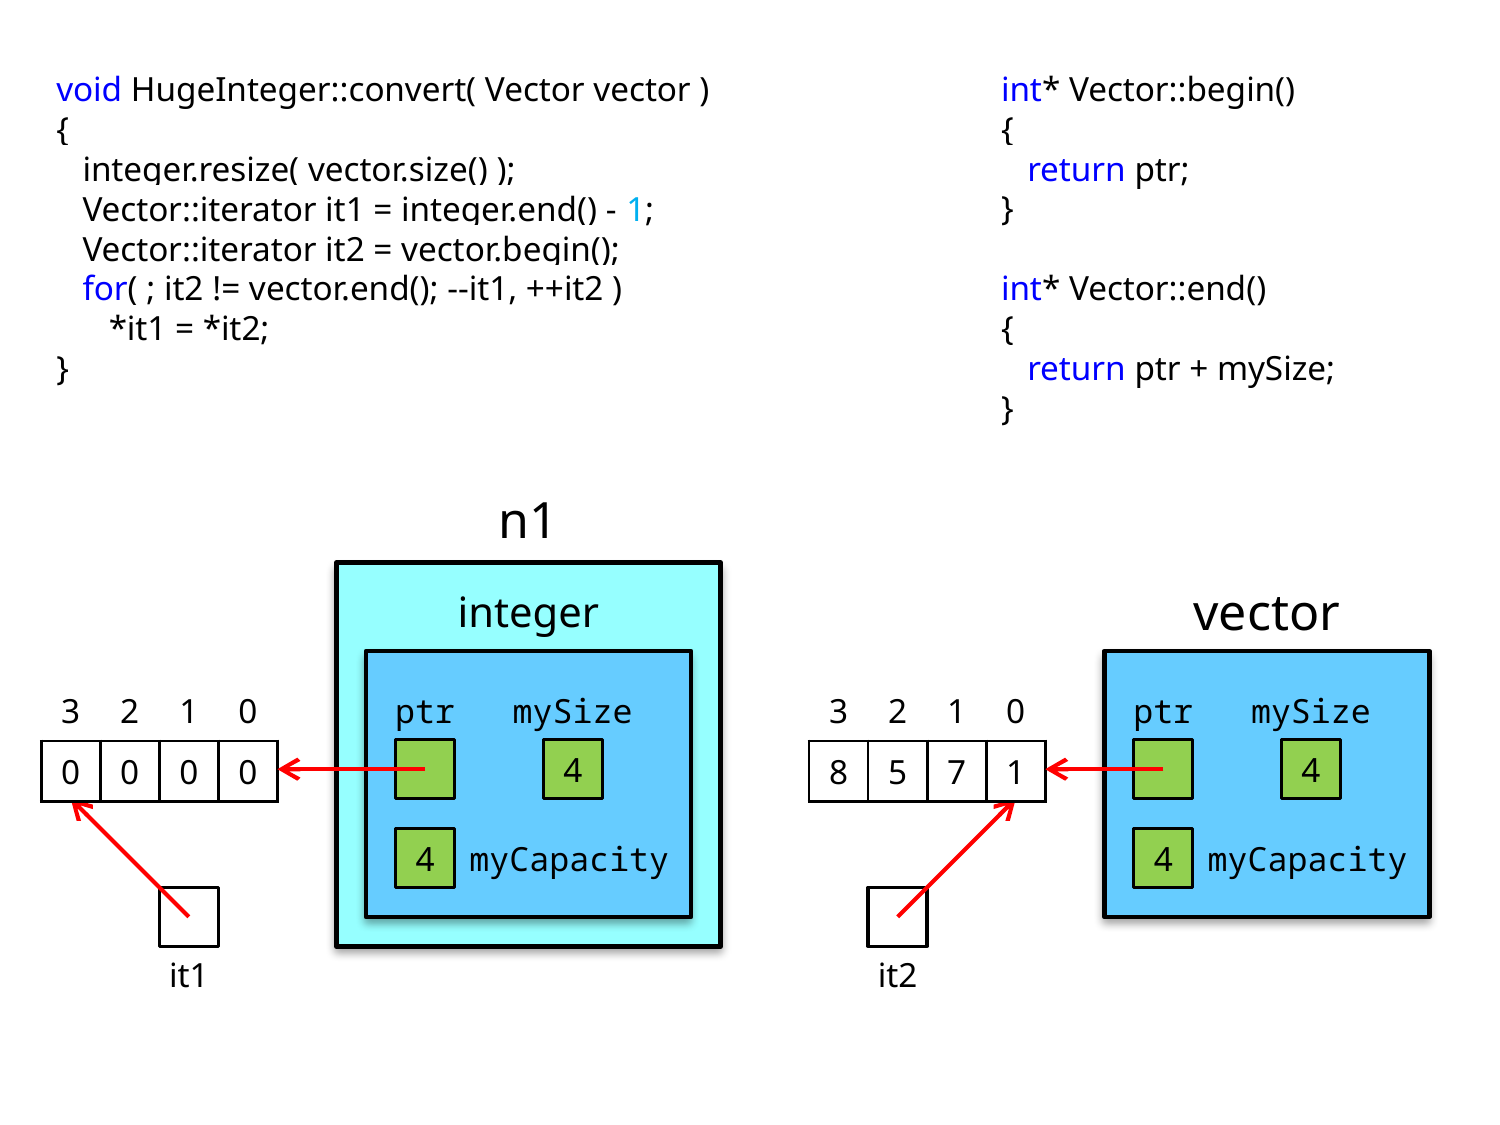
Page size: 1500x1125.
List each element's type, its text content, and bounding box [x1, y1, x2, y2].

text_box myCapacity [1192, 828, 1430, 888]
table_cell 8 [810, 742, 867, 800]
table_header 0 [986, 681, 1045, 740]
table_header 3 [809, 681, 868, 740]
text_box 4 [393, 826, 457, 889]
table_header 0 [218, 681, 277, 740]
text_box [1132, 738, 1195, 801]
text_box vector [1133, 562, 1400, 650]
text_box [366, 651, 691, 917]
table_cell 5 [869, 742, 926, 800]
table_cell 7 [929, 742, 985, 797]
text_box ptr [1104, 680, 1222, 740]
text_box int* Vector::begin() { return ptr; } int* Vector::end() { return ptr + mySize; } [986, 60, 1459, 445]
table_header 1 [927, 681, 986, 740]
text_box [70, 798, 190, 918]
text_box [393, 738, 457, 801]
table_cell 0 [161, 742, 217, 800]
text_box [1104, 651, 1430, 917]
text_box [897, 798, 1016, 918]
text_box integer [425, 562, 632, 650]
text_box [336, 562, 721, 947]
text_box mySize [484, 680, 662, 740]
table_cell 0 [220, 742, 276, 800]
table_header 1 [159, 681, 218, 740]
text_box [157, 885, 220, 946]
table_cell 0 [43, 742, 99, 800]
text_box myCapacity [454, 828, 691, 888]
text_box 4 [1132, 826, 1195, 889]
text_box ptr [366, 680, 484, 740]
text_box 4 [541, 740, 604, 801]
text_box myCapacity [336, 655, 694, 927]
list void HugeInteger::convert( Vector vector ) { integer.resize( vector.size() ); Vector::iterator it1 = integer.end() - 1; Vector::iterator it2 = vector.begin(); for( ; it2 != vector.end(); --it1, ++it2 ) *it1 = *it2; } [41, 60, 986, 386]
table_cell 1 [988, 742, 1044, 800]
text_box it1 [129, 946, 248, 1006]
text_box n1 [454, 473, 603, 563]
table_header 3 [41, 681, 100, 740]
table_header 2 [100, 681, 159, 740]
table_header 2 [868, 681, 927, 740]
table_cell 0 [102, 742, 158, 797]
text_box mySize [1222, 680, 1400, 740]
text_box [866, 885, 929, 946]
text_box 4 [1279, 740, 1343, 801]
text_box it2 [838, 946, 957, 1006]
